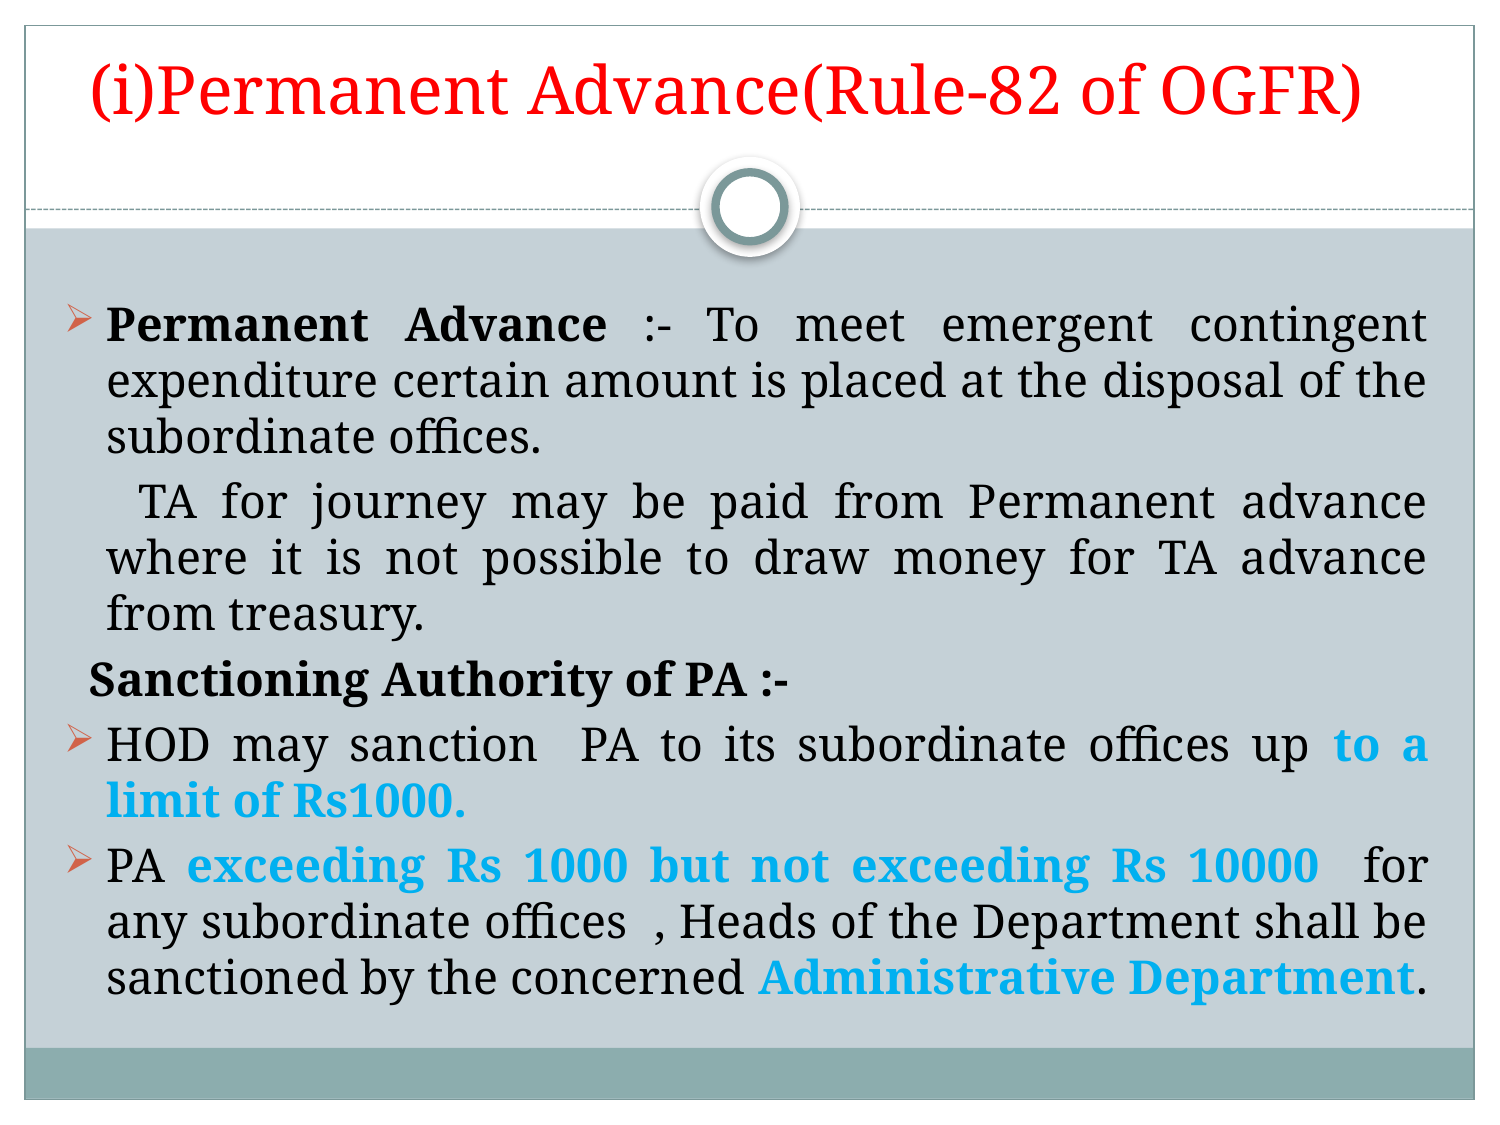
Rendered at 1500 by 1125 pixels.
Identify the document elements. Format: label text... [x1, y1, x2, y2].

title (i)Permanent Advance(Rule-82 of OGFR) [75, 37, 1438, 138]
list Permanent Advance :- To meet emergent contingent expenditure certain amount is placed at the disposal of the subordinate offices. TA for journey may be paid from Permanent advance where it is not possible to draw money for TA advance from treasury. Sanctioning Authority of PA :- HOD may sanction PA to its subordinate offices up to a limit of Rs1000. PA exceeding Rs 1000 but not exceeding Rs 10000 for any subordinate offices , Heads of the Department shall be sanctioned by the concerned Administrative Department. [49, 287, 1445, 1038]
